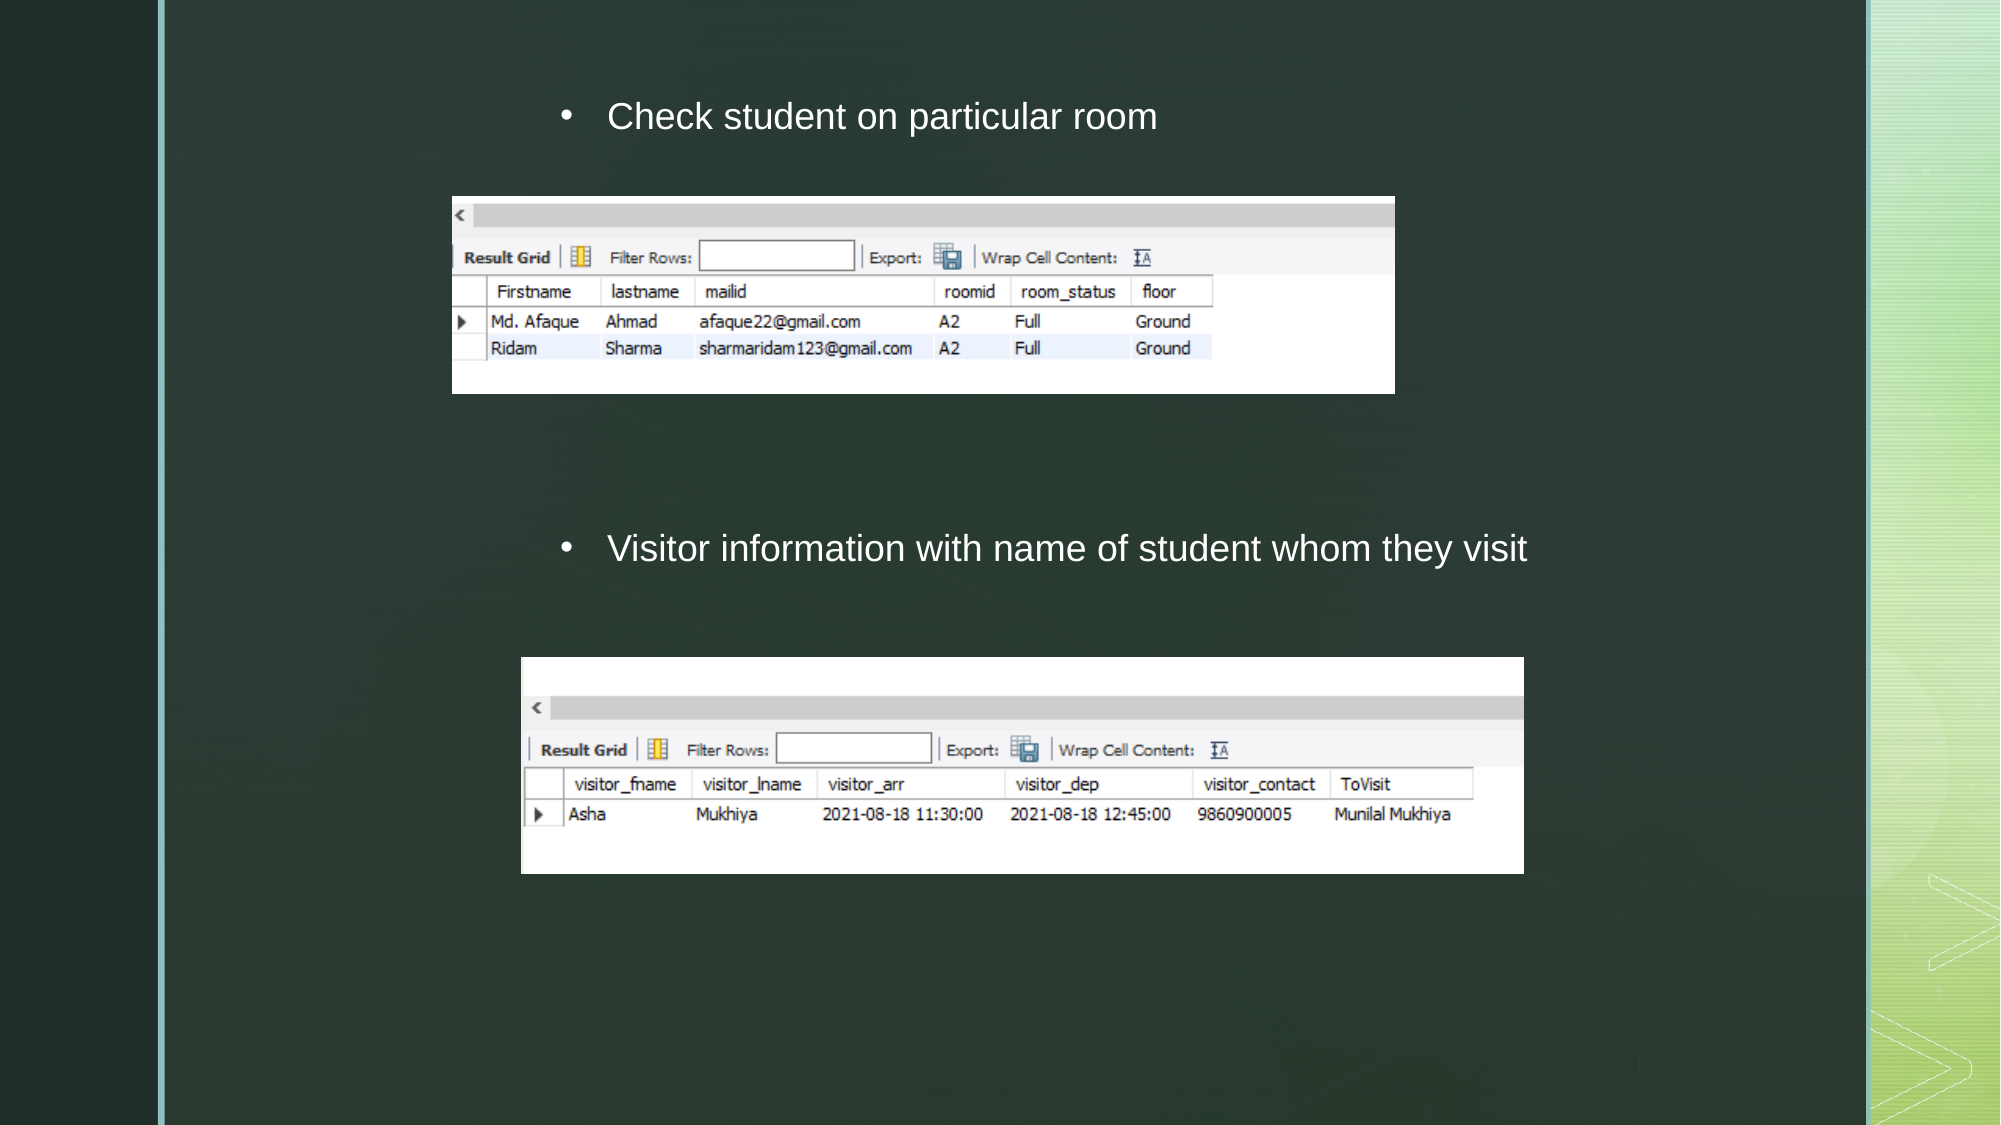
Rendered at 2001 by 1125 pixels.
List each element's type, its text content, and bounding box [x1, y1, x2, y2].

picture [521, 657, 1524, 874]
text_box Check student on particular room [545, 84, 1500, 145]
picture [452, 196, 1396, 394]
text_box Visitor information with name of student whom they visit [545, 516, 1580, 577]
picture [1871, 0, 2001, 1125]
